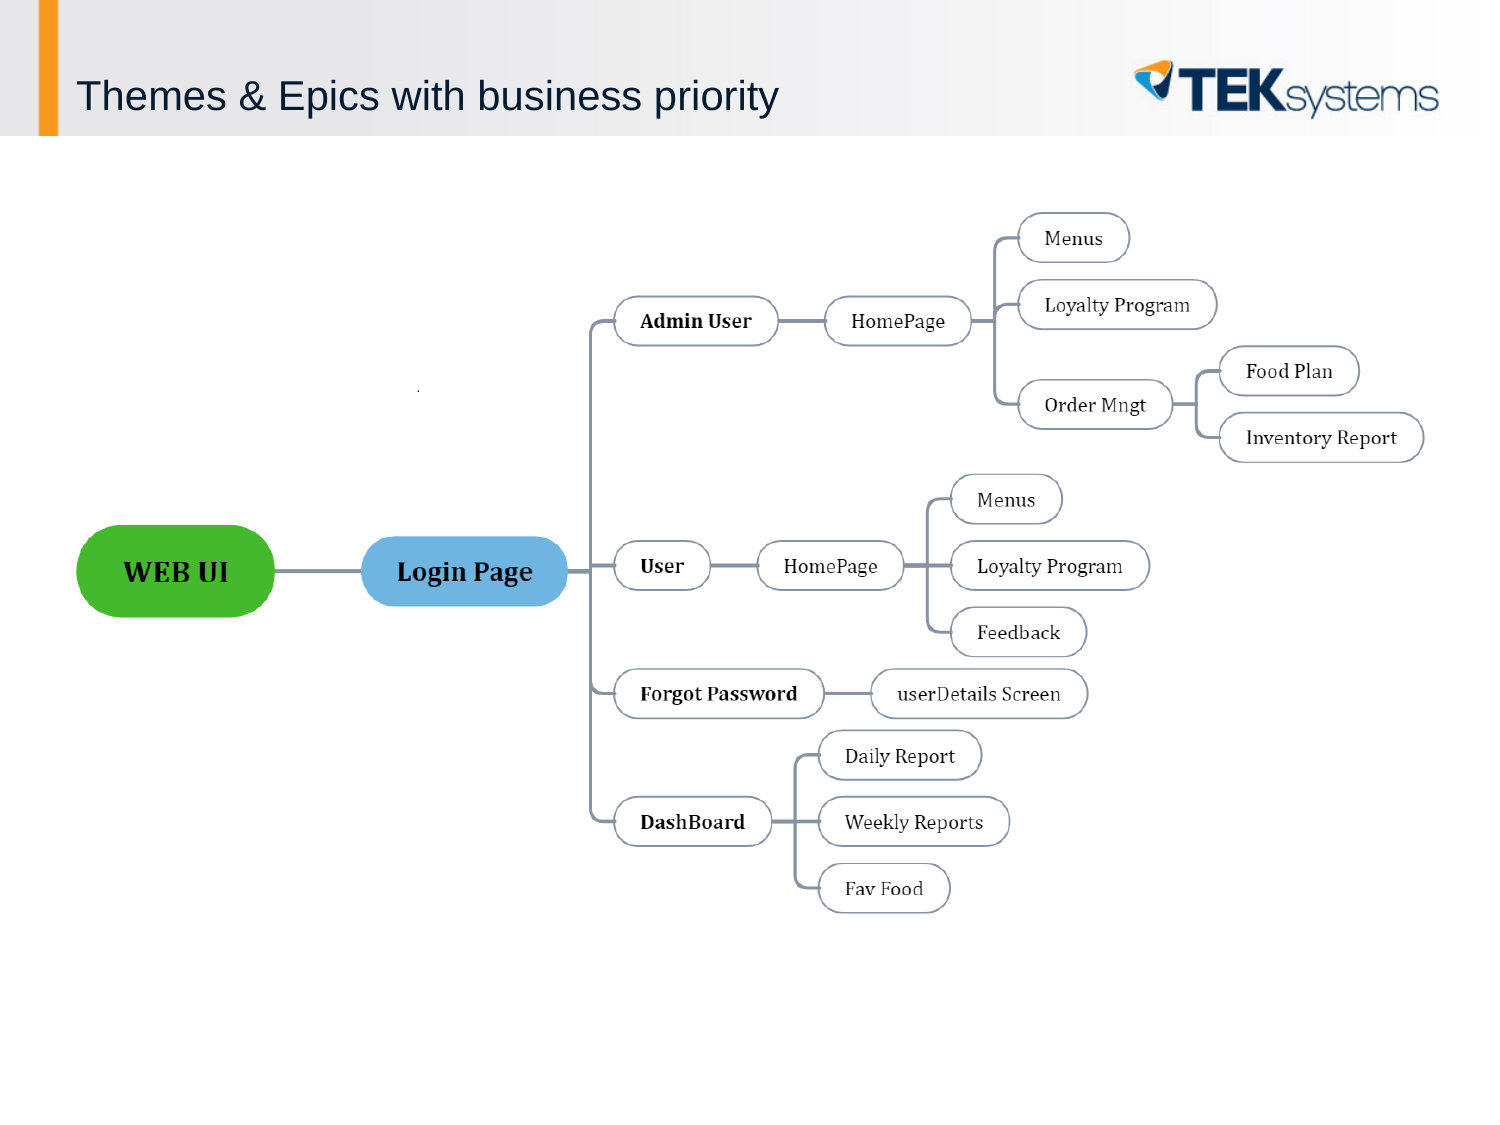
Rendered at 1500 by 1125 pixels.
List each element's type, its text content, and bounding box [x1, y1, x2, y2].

picture [0, 0, 1500, 989]
title Themes & Epics with business priority [76, 0, 1105, 134]
